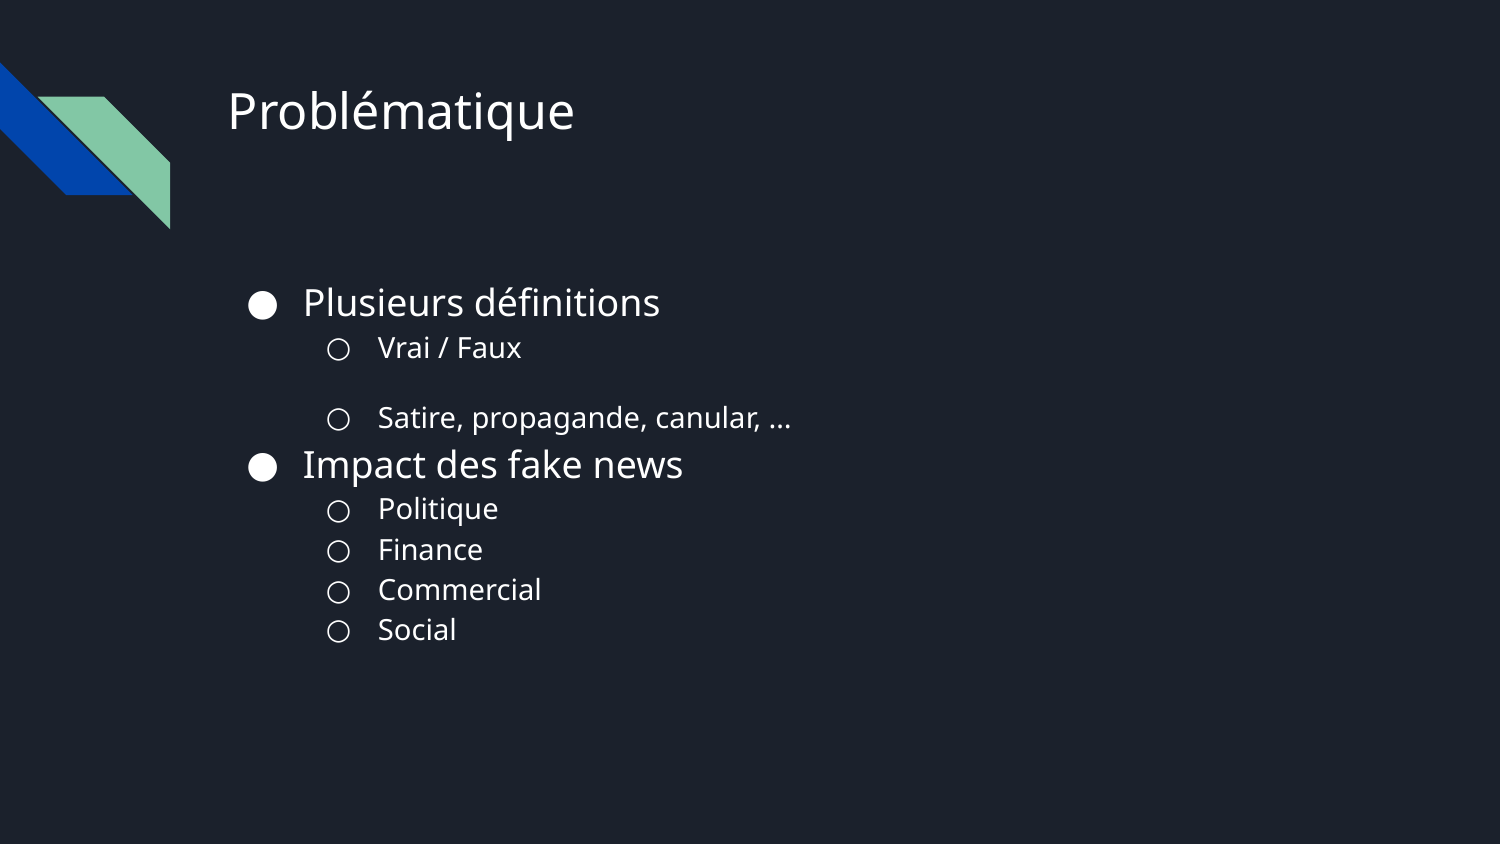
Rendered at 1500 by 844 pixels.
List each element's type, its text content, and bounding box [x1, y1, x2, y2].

title Problématique [212, 64, 1368, 215]
list Plusieurs définitions Vrai / Faux Satire, propagande, canular, … Impact des fake news Politique Finance Commercial Social [212, 257, 1368, 735]
